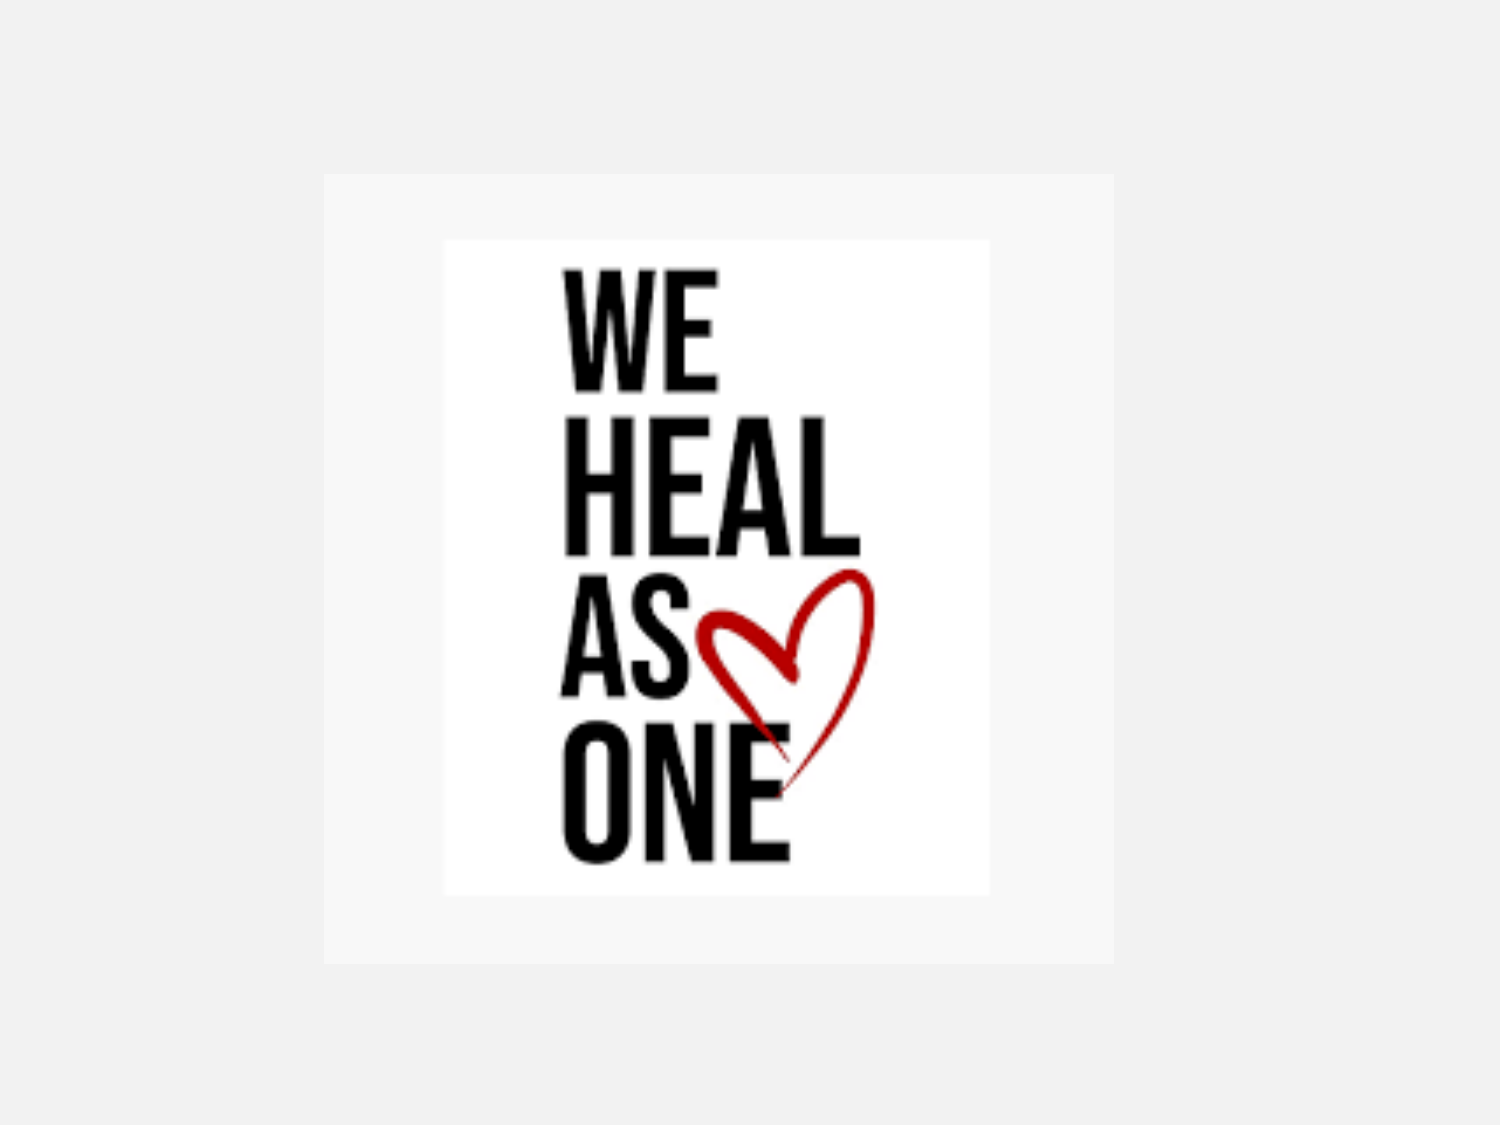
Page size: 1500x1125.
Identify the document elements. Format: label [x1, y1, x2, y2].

picture [324, 174, 1114, 964]
